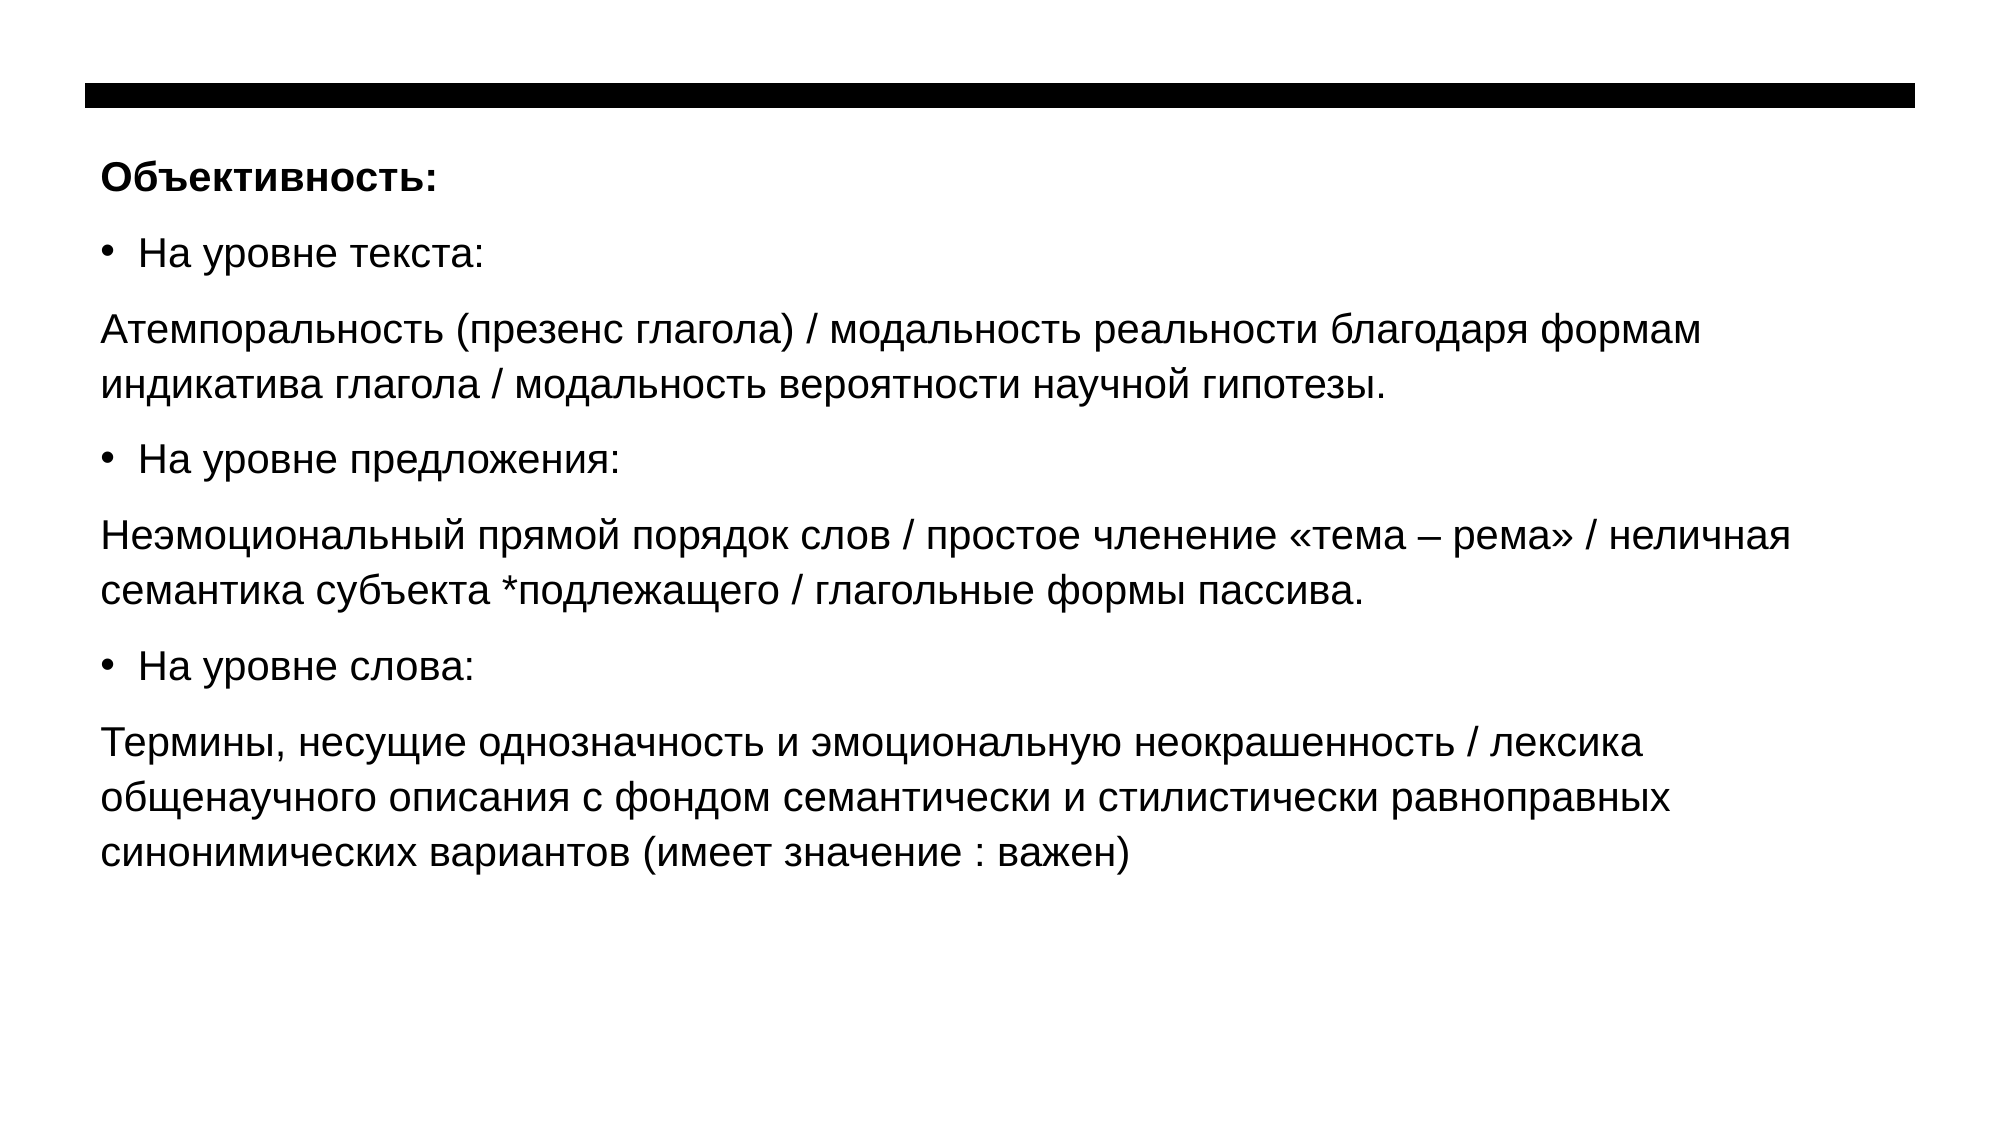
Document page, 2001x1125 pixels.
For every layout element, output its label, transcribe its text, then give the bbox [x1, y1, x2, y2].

list Объективность: На уровне текста: Атемпоральность (презенс глагола) / модальность реальности благодаря формам индикатива глагола / модальность вероятности научной гипотезы. На уровне предложения: Неэмоциональный прямой порядок слов / простое членение «тема – рема» / неличная семантика субъекта *подлежащего / глагольные формы пассива. На уровне слова: Термины, несущие однозначность и эмоциональную неокрашенность / лексика общенаучного описания с фондом семантически и стилистически равноправных синонимических вариантов (имеет значение : важен) [85, 137, 1933, 1054]
